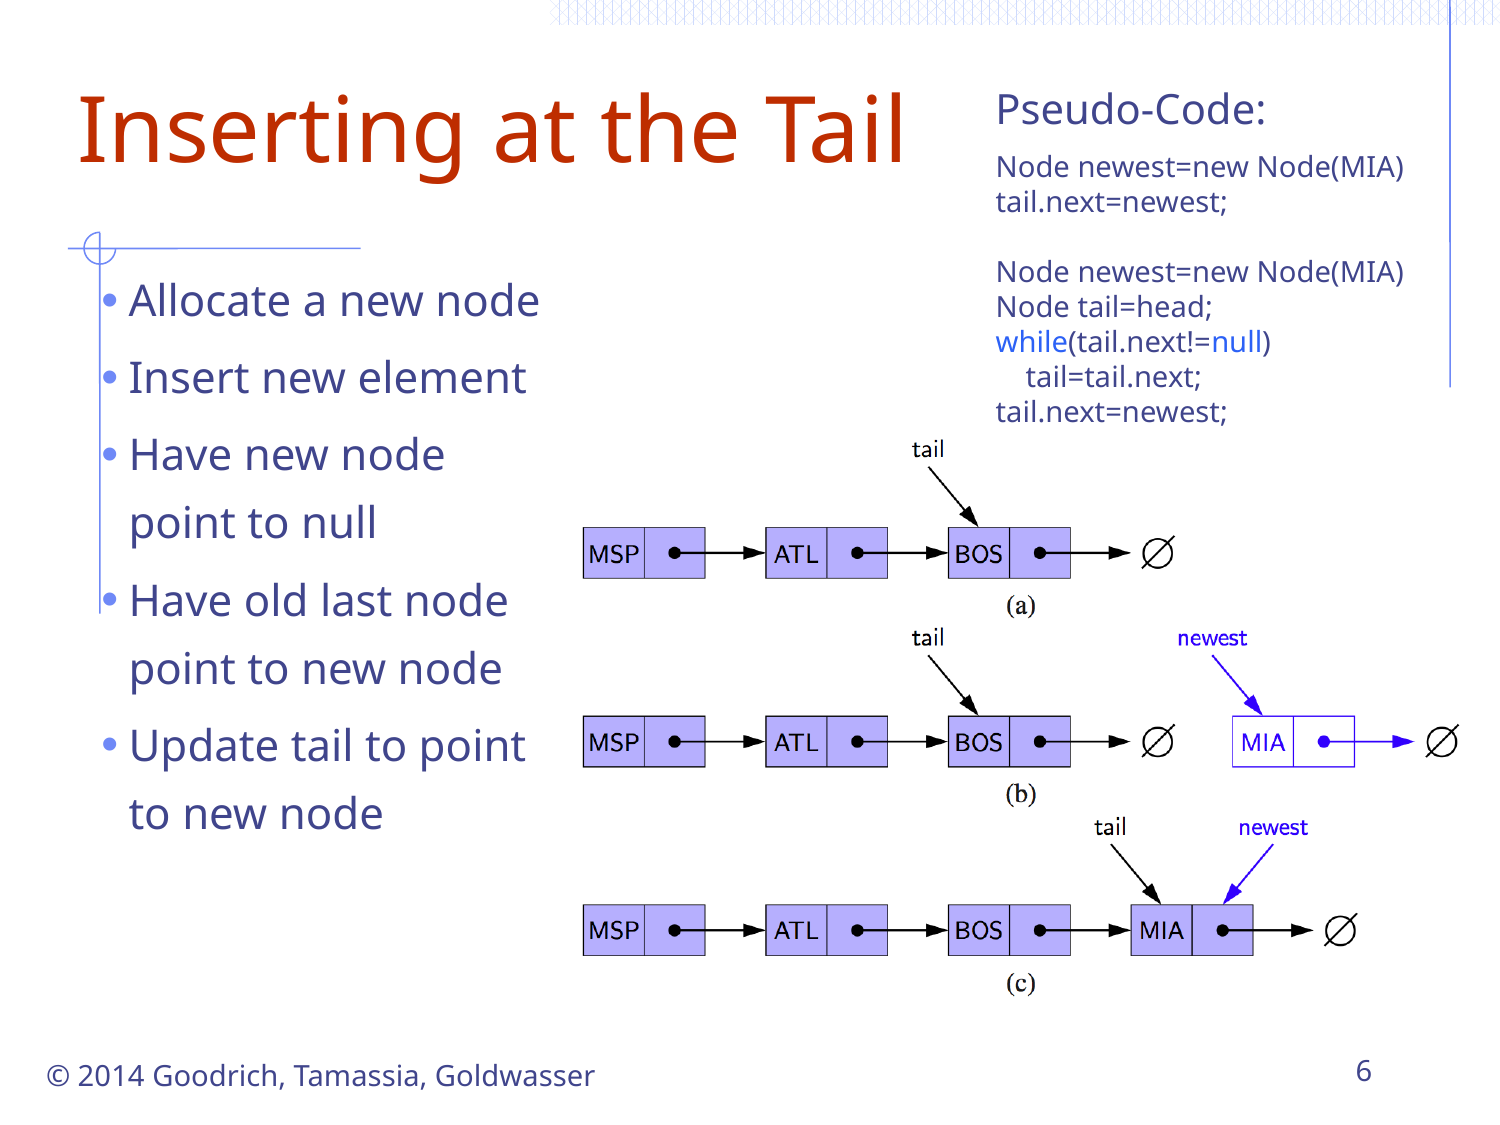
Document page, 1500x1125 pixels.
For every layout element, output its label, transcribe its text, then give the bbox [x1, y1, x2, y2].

text_box Node newest=new Node(MIA) Node tail=head; while(tail.next!=null) tail=tail.next; tail.next=newest; [980, 245, 1419, 435]
list Allocate a new node Insert new element Have new node point to null Have old last node point to new node Update tail to point to new node [86, 249, 563, 1036]
slide_number 6 [1074, 1025, 1388, 1100]
picture [562, 437, 1467, 1007]
text_box Node newest=new Node(MIA) tail.next=newest; [980, 140, 1419, 226]
title Inserting at the Tail [62, 0, 1338, 188]
text_box Pseudo-Code: [980, 75, 1282, 140]
